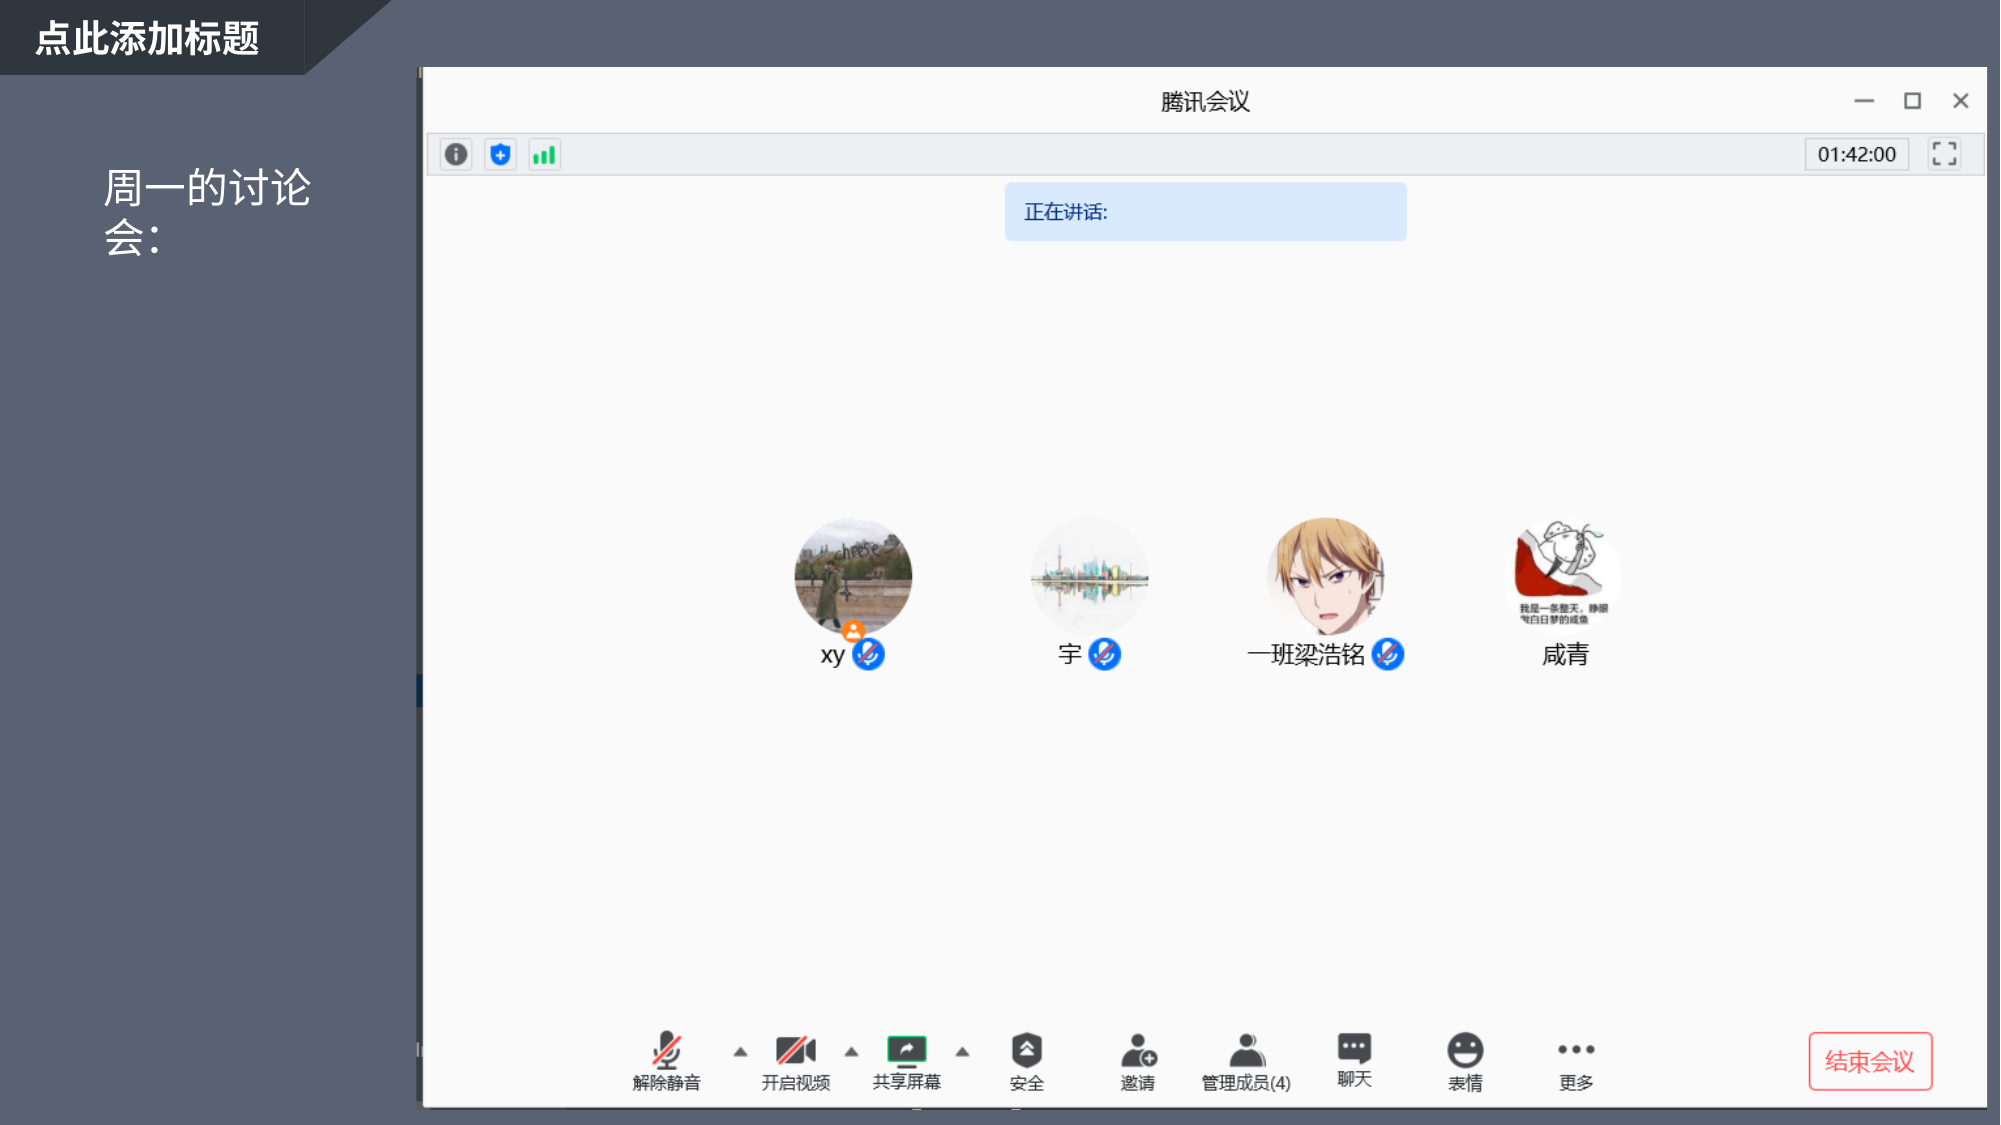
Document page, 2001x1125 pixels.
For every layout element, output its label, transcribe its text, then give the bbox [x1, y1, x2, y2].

text_box 周一的讨论会： [88, 154, 363, 270]
picture [416, 67, 1988, 1110]
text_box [0, 0, 392, 76]
